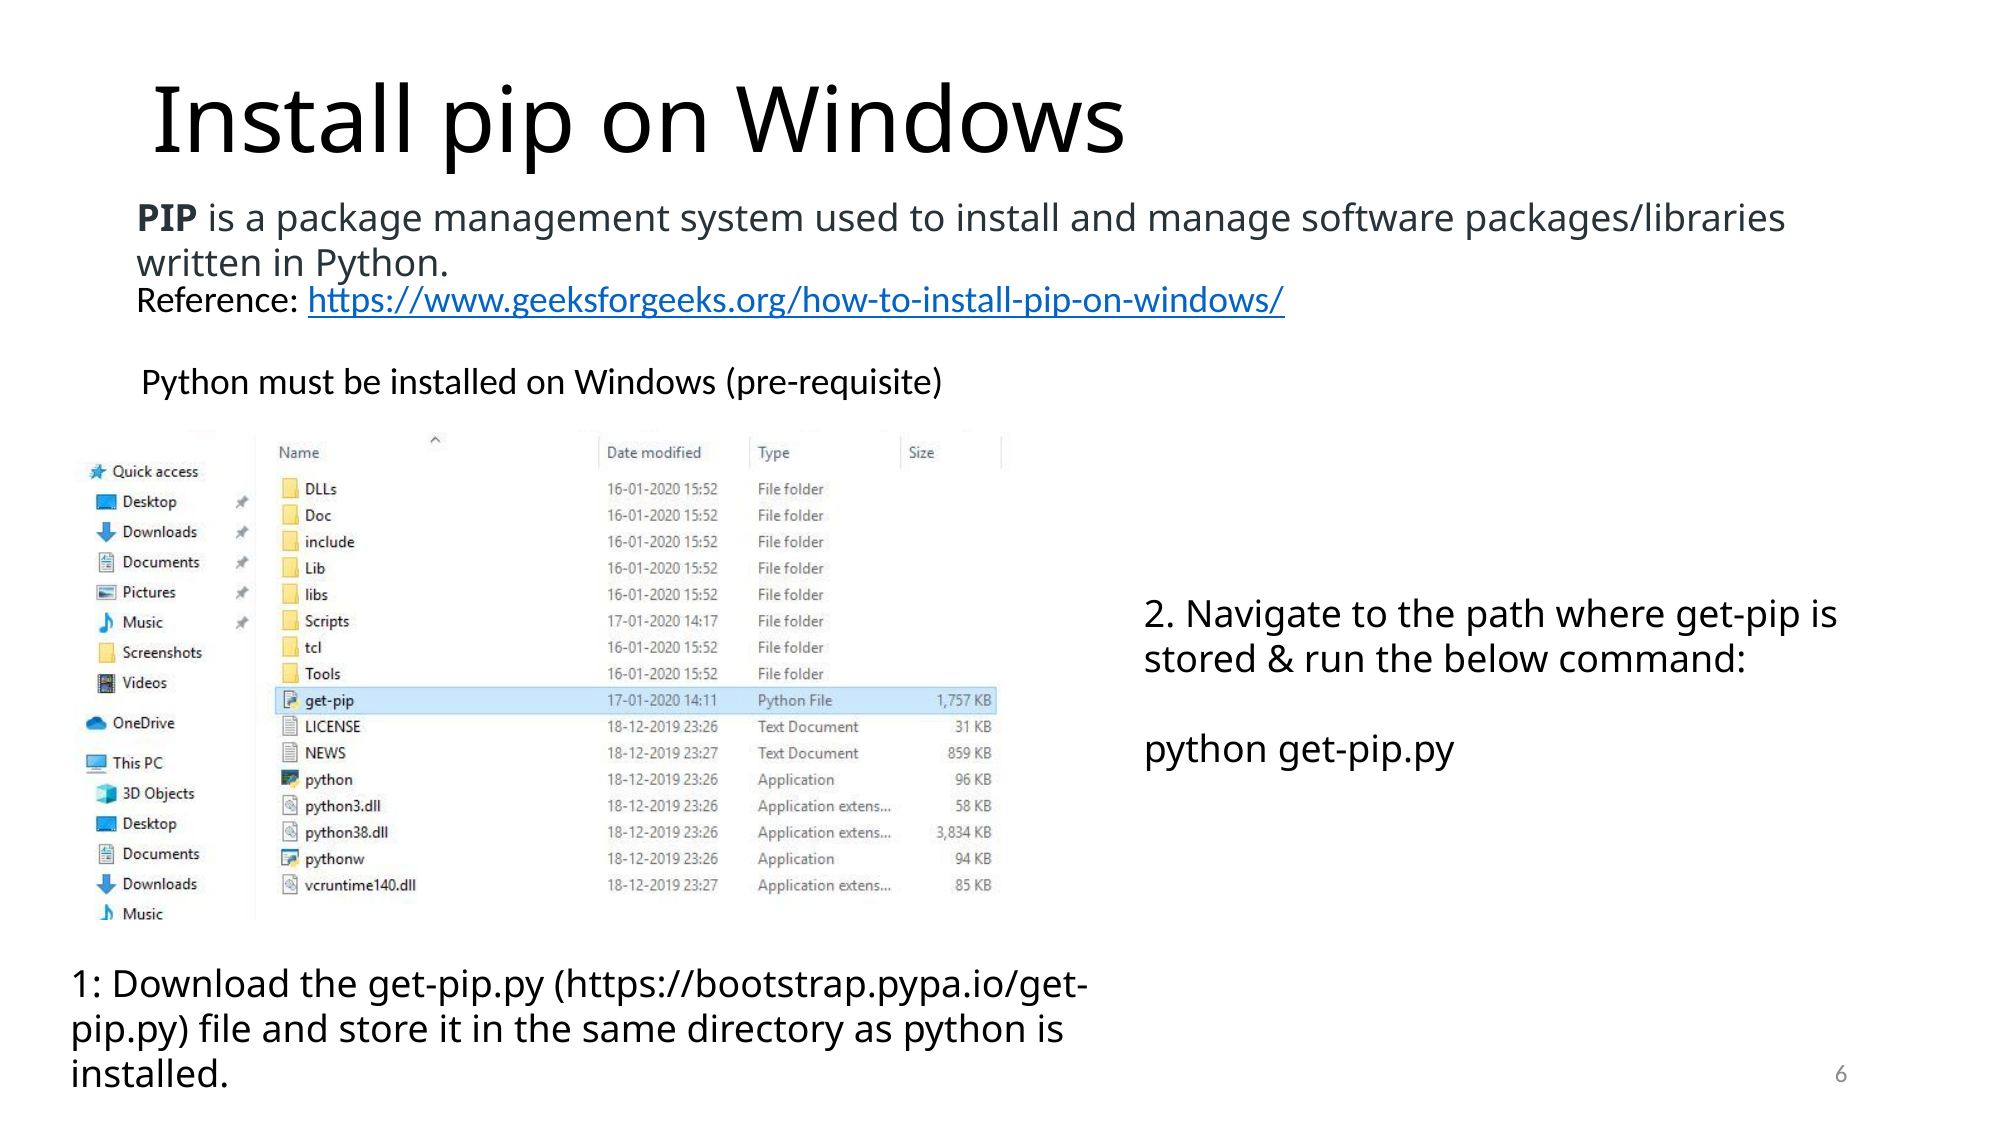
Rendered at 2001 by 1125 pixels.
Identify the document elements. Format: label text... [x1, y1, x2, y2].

text_box Reference: https://www.geeksforgeeks.org/how-to-install-pip-on-windows/ [121, 267, 1835, 328]
text_box 1: Download the get-pip.py (https://bootstrap.pypa.io/get-pip.py) file and store it in the same directory as python is installed. [55, 952, 1144, 1103]
picture [55, 430, 1050, 920]
title Install pip on Windows [137, 59, 1863, 186]
slide_number 6 [1412, 1042, 1863, 1103]
text_box PIP is a package management system used to install and manage software packages/libraries written in Python. [121, 186, 1924, 292]
text_box 2. Navigate to the path where get-pip is stored & run the below command: python get-pip.py [1144, 590, 1868, 781]
text_box Python must be installed on Windows (pre-requisite) [126, 349, 959, 409]
